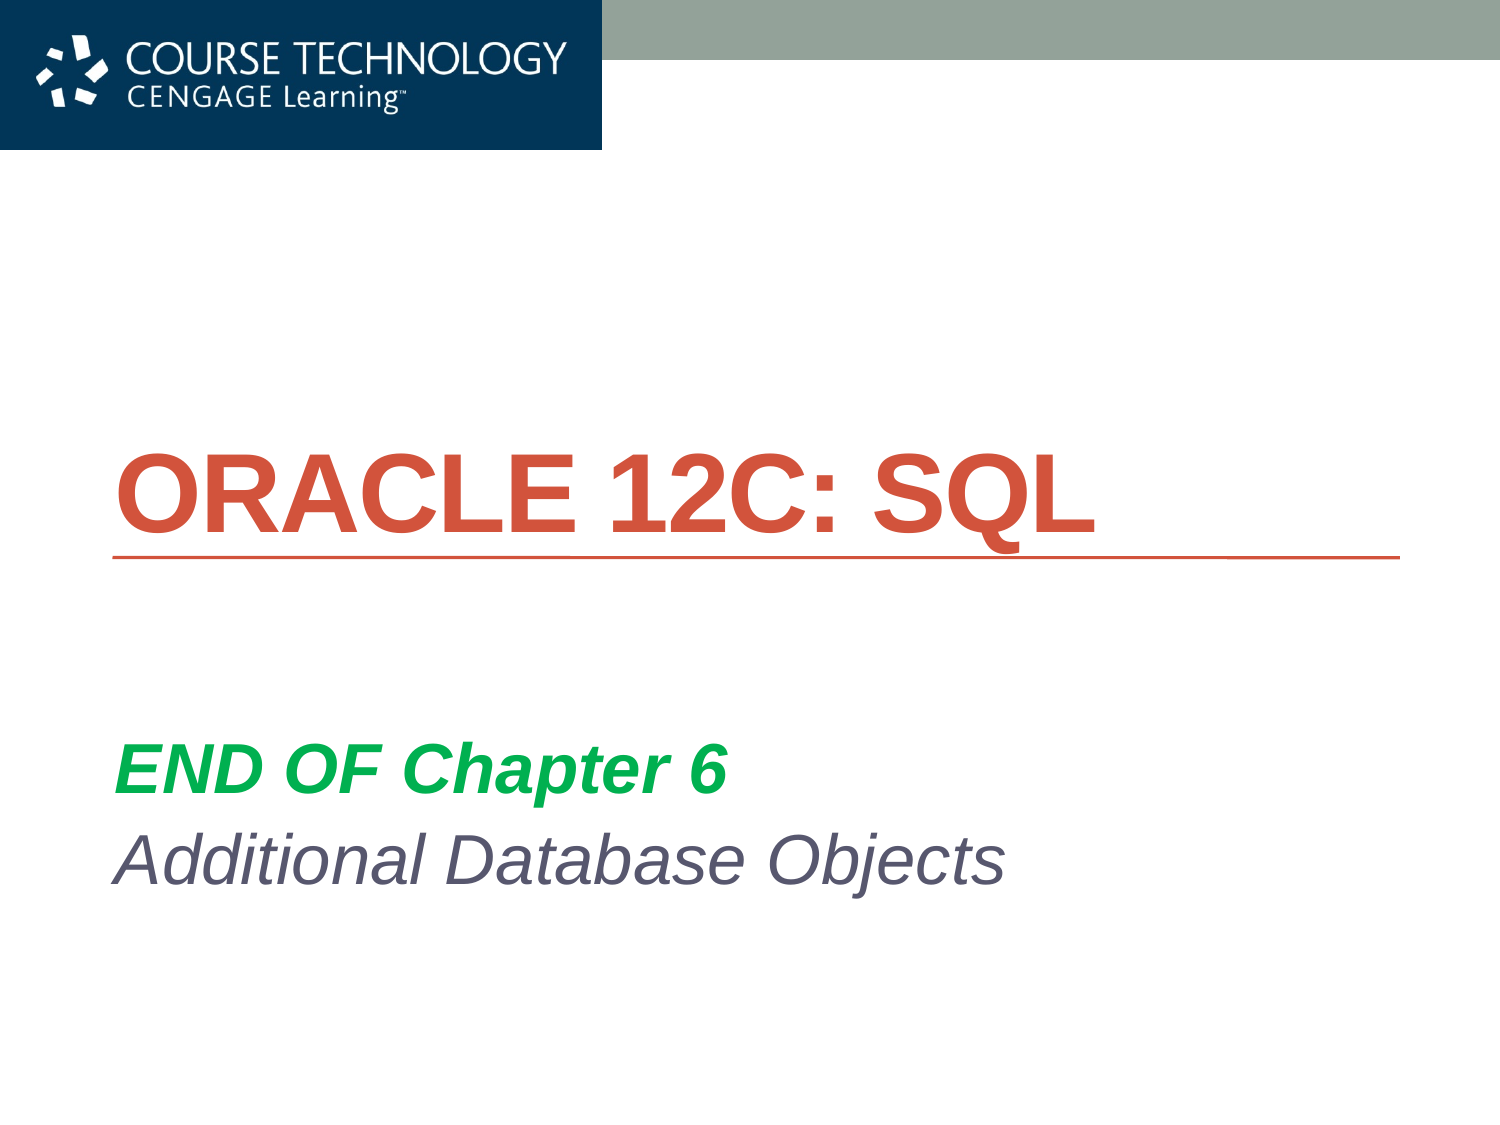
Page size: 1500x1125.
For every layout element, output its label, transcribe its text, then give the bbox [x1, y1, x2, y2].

title Oracle 12c: SQL [99, 237, 1413, 563]
picture [0, 0, 602, 151]
subtitle END OF Chapter 6 Additional Database Objects [99, 725, 1425, 963]
